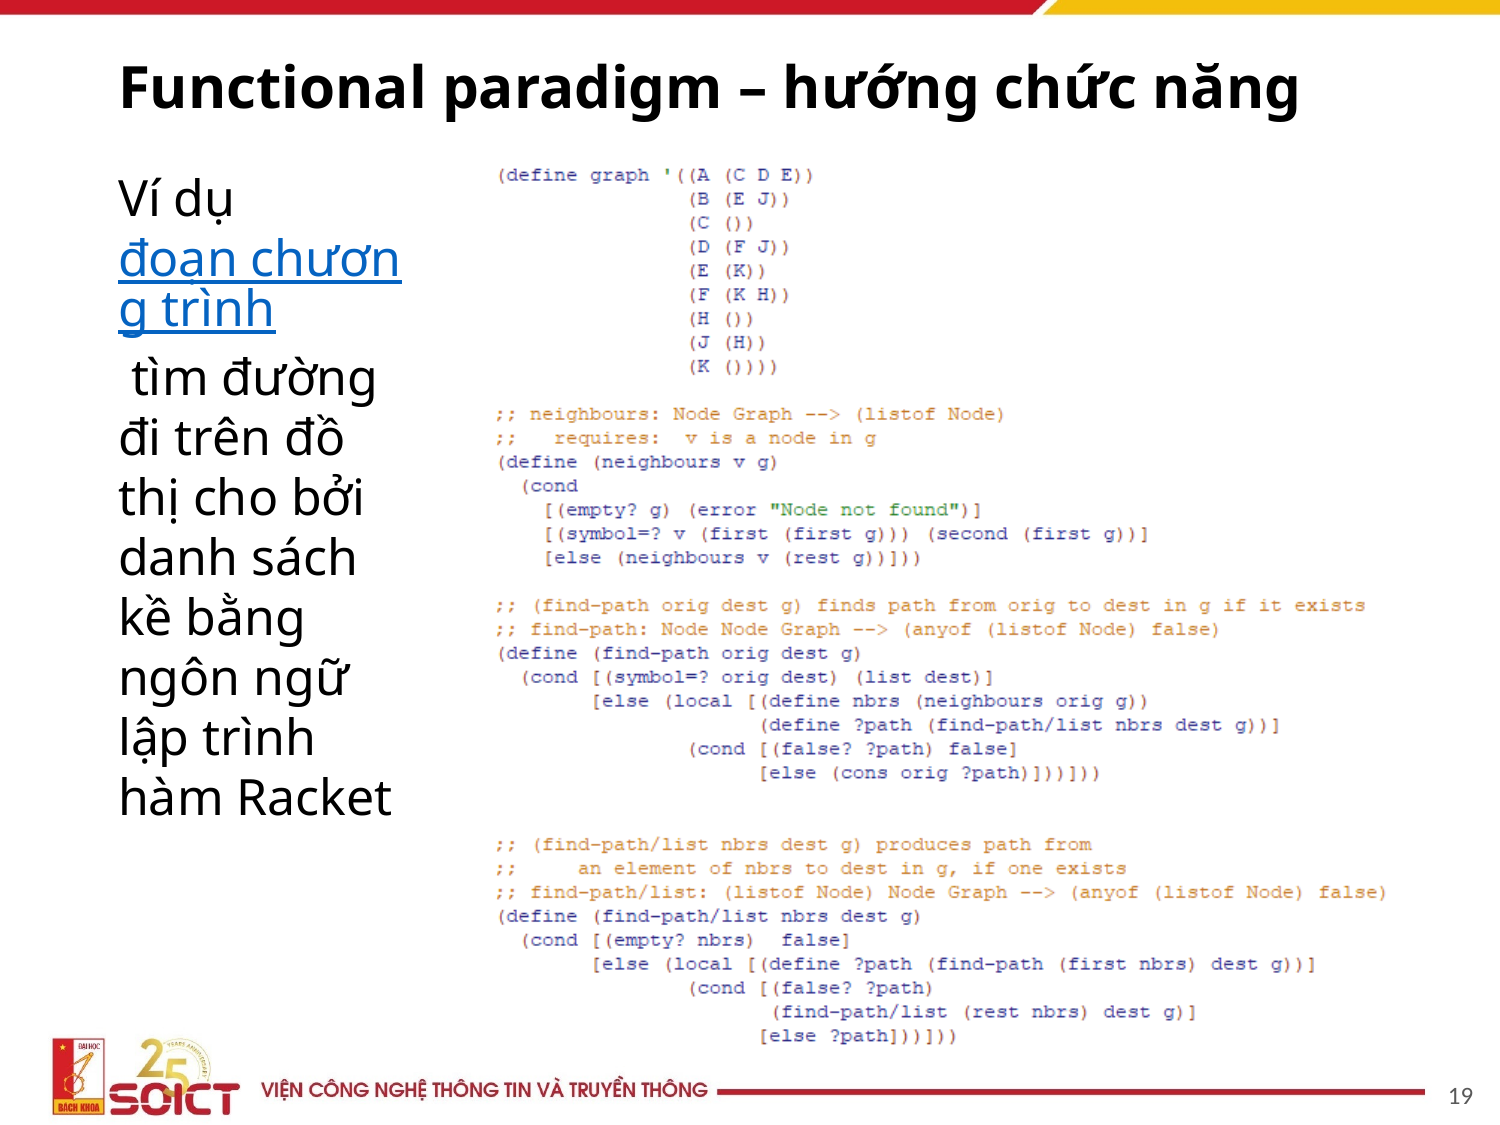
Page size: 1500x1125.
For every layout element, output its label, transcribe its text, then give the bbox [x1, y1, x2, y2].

slide_number ‹#› [1300, 1065, 1489, 1125]
picture [0, 0, 1500, 1125]
list Ví dụ đoạn chương trình tìm đường đi trên đồ thị cho bởi danh sách kề bằng ngôn ngữ lập trình hàm Racket [103, 159, 432, 1014]
title Functional paradigm – hướng chức năng [103, 24, 1397, 155]
